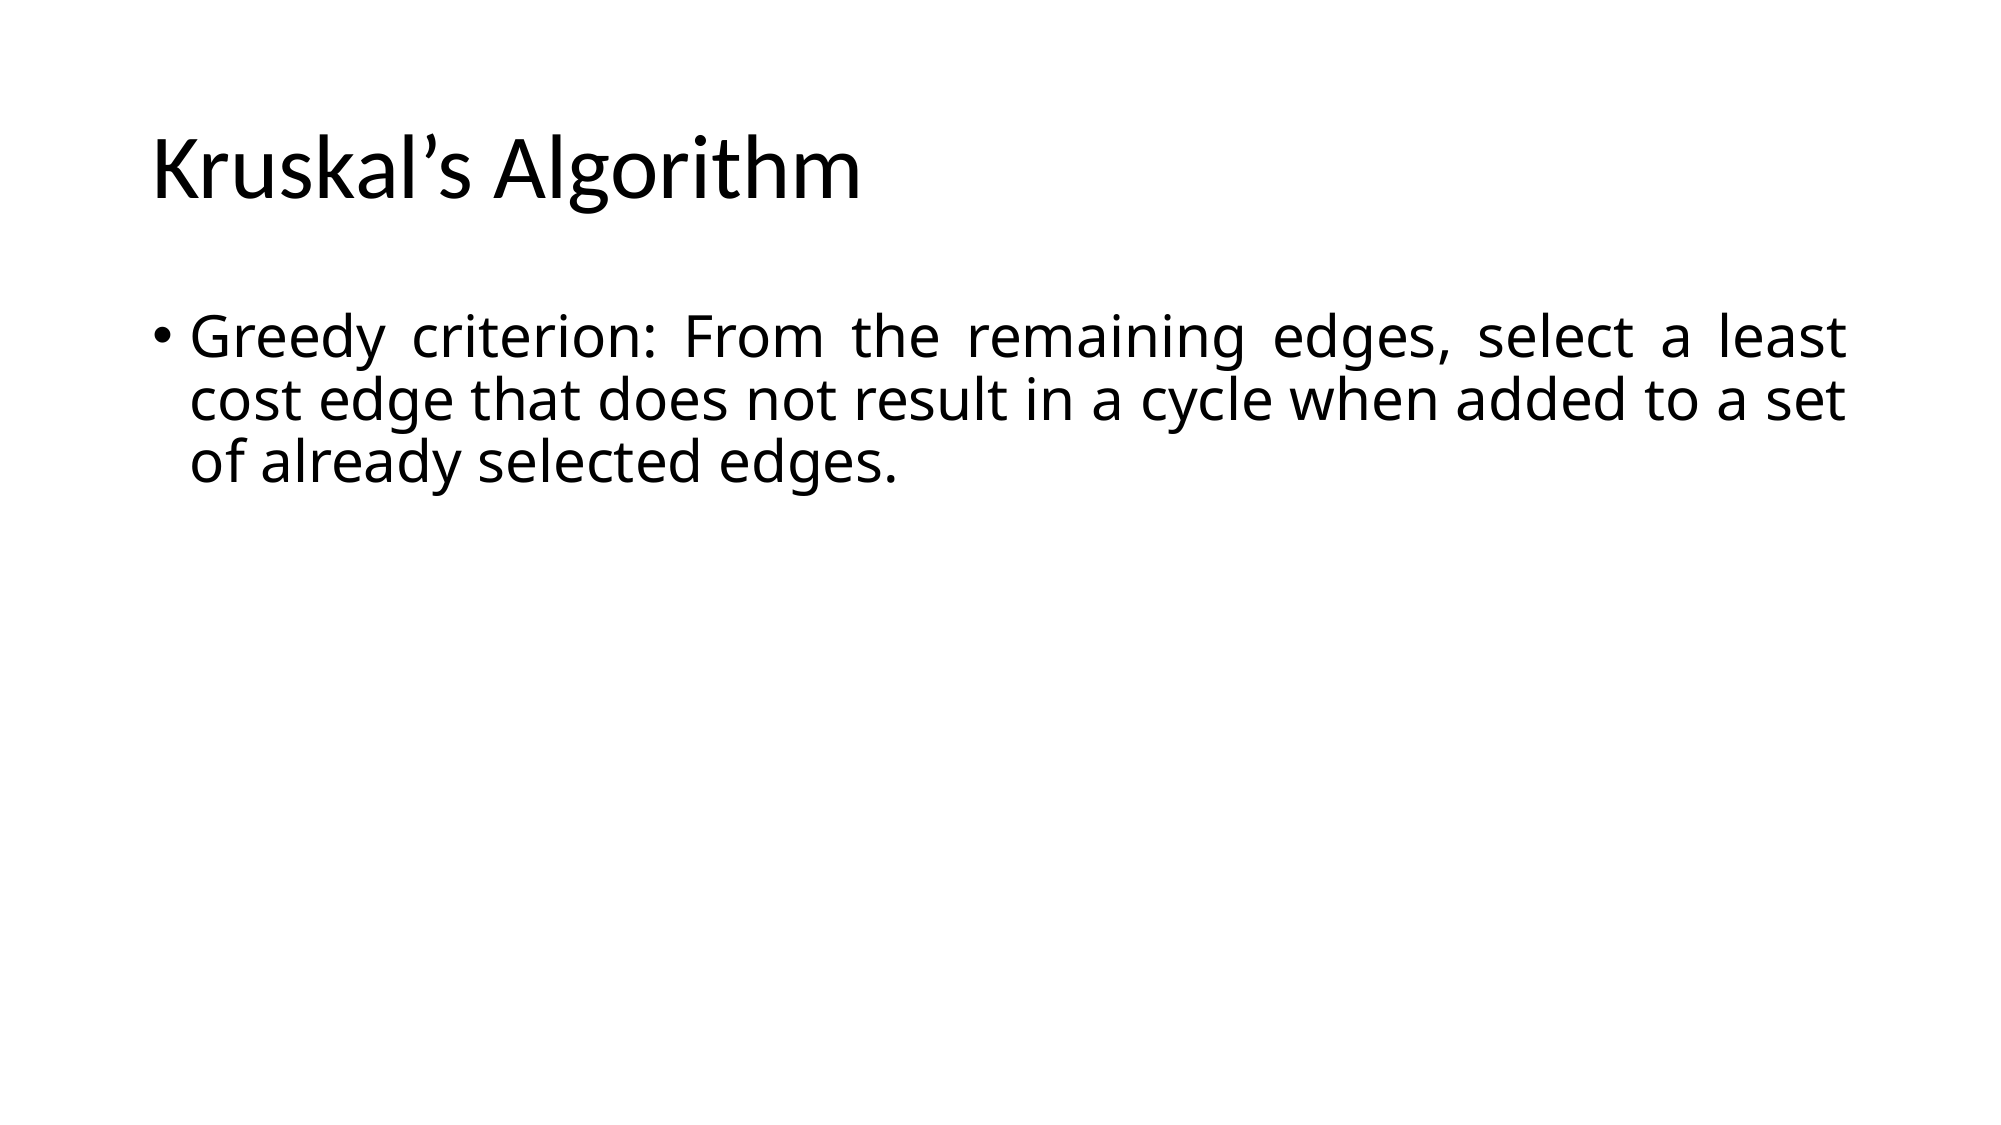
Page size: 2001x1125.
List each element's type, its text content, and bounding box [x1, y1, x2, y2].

title Kruskal’s Algorithm [137, 59, 1863, 278]
list Greedy criterion: From the remaining edges, select a least cost edge that does not result in a cycle when added to a set of already selected edges. [137, 299, 1863, 1014]
